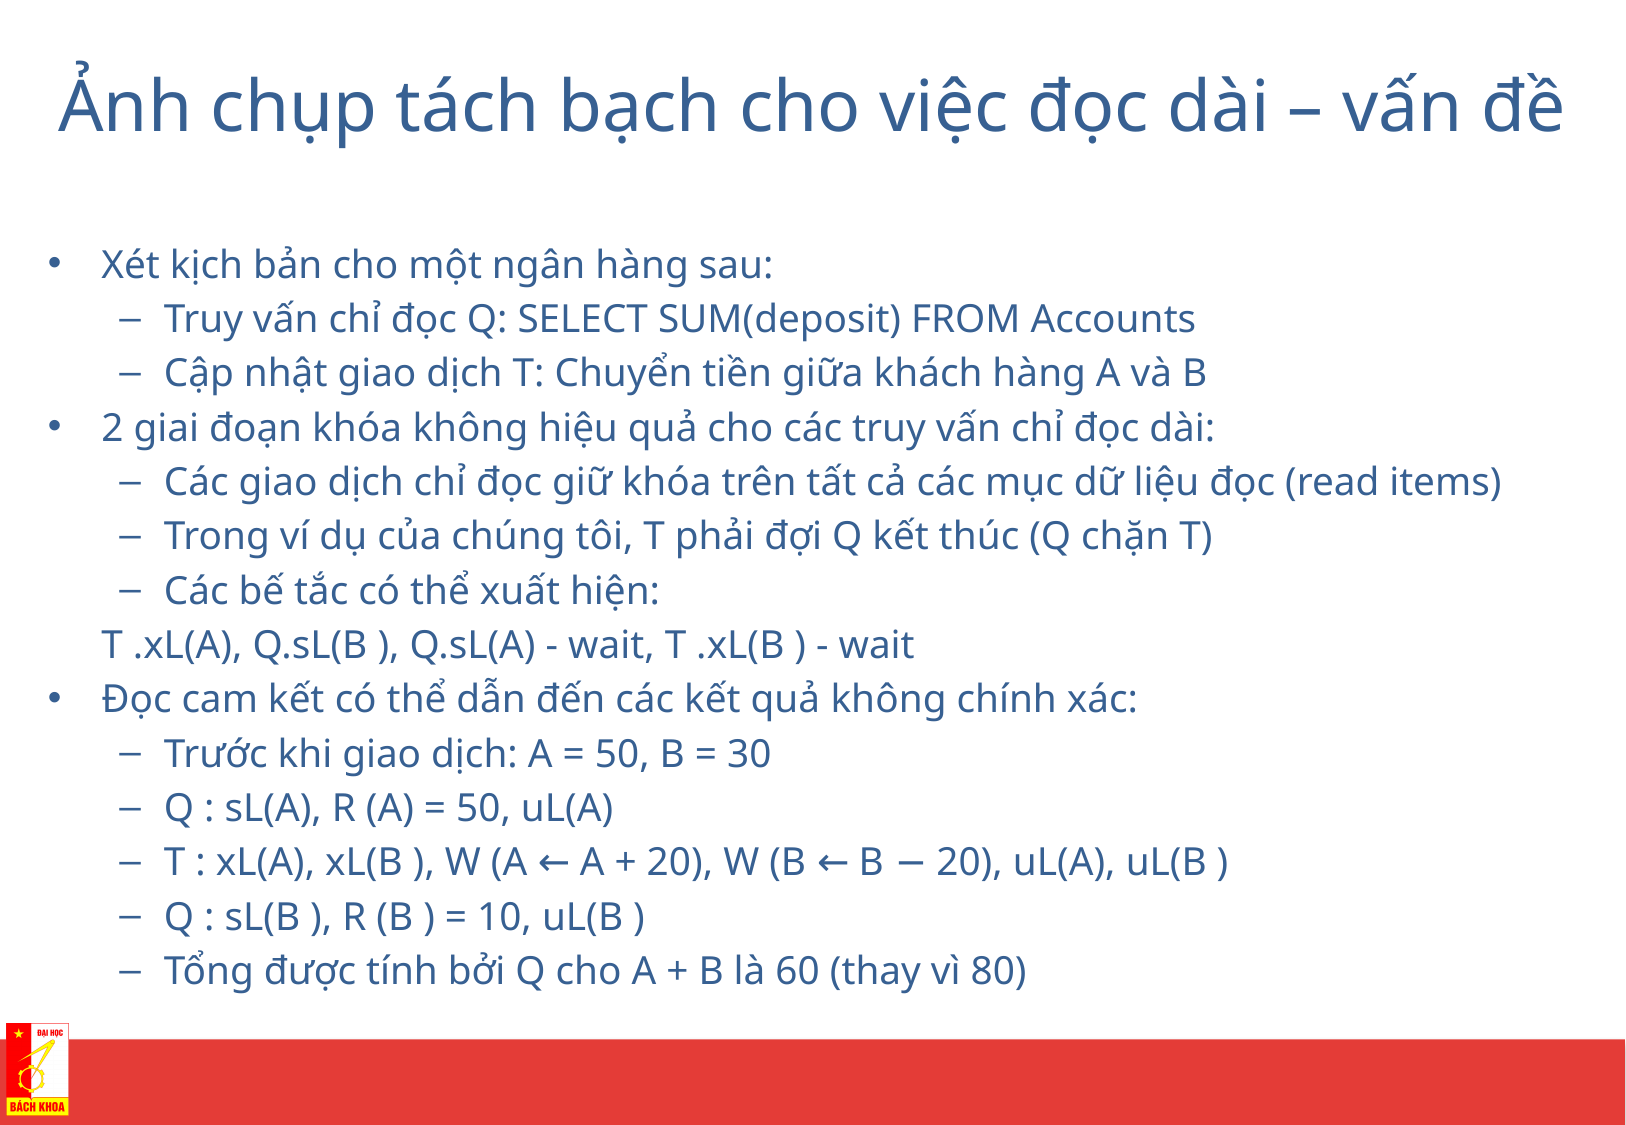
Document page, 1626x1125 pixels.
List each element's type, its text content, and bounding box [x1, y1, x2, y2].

title Ảnh chụp tách bạch cho việc đọc dài – vấn đề [32, 8, 1593, 197]
list Xét kịch bản cho một ngân hàng sau: Truy vấn chỉ đọc Q: SELECT SUM(deposit) FROM Accounts Cập nhật giao dịch T: Chuyển tiền giữa khách hàng A và B 2 giai đoạn khóa không hiệu quả cho các truy vấn chỉ đọc dài: Các giao dịch chỉ đọc giữ khóa trên tất cả các mục dữ liệu đọc (read items) Trong ví dụ của chúng tôi, T phải đợi Q kết thúc (Q chặn T) Các bế tắc có thể xuất hiện: T .xL(A), Q.sL(B ), Q.sL(A) - wait, T .xL(B ) - wait Đọc cam kết có thể dẫn đến các kết quả không chính xác: Trước khi giao dịch: A = 50, B = 30 Q : sL(A), R (A) = 50, uL(A) T : xL(A), xL(B ), W (A ← A + 20), W (B ← B − 20), uL(A), uL(B ) Q : sL(B ), R (B ) = 10, uL(B ) Tổng được tính bởi Q cho A + B là 60 (thay vì 80) [32, 231, 1593, 1005]
picture [6, 1023, 69, 1116]
